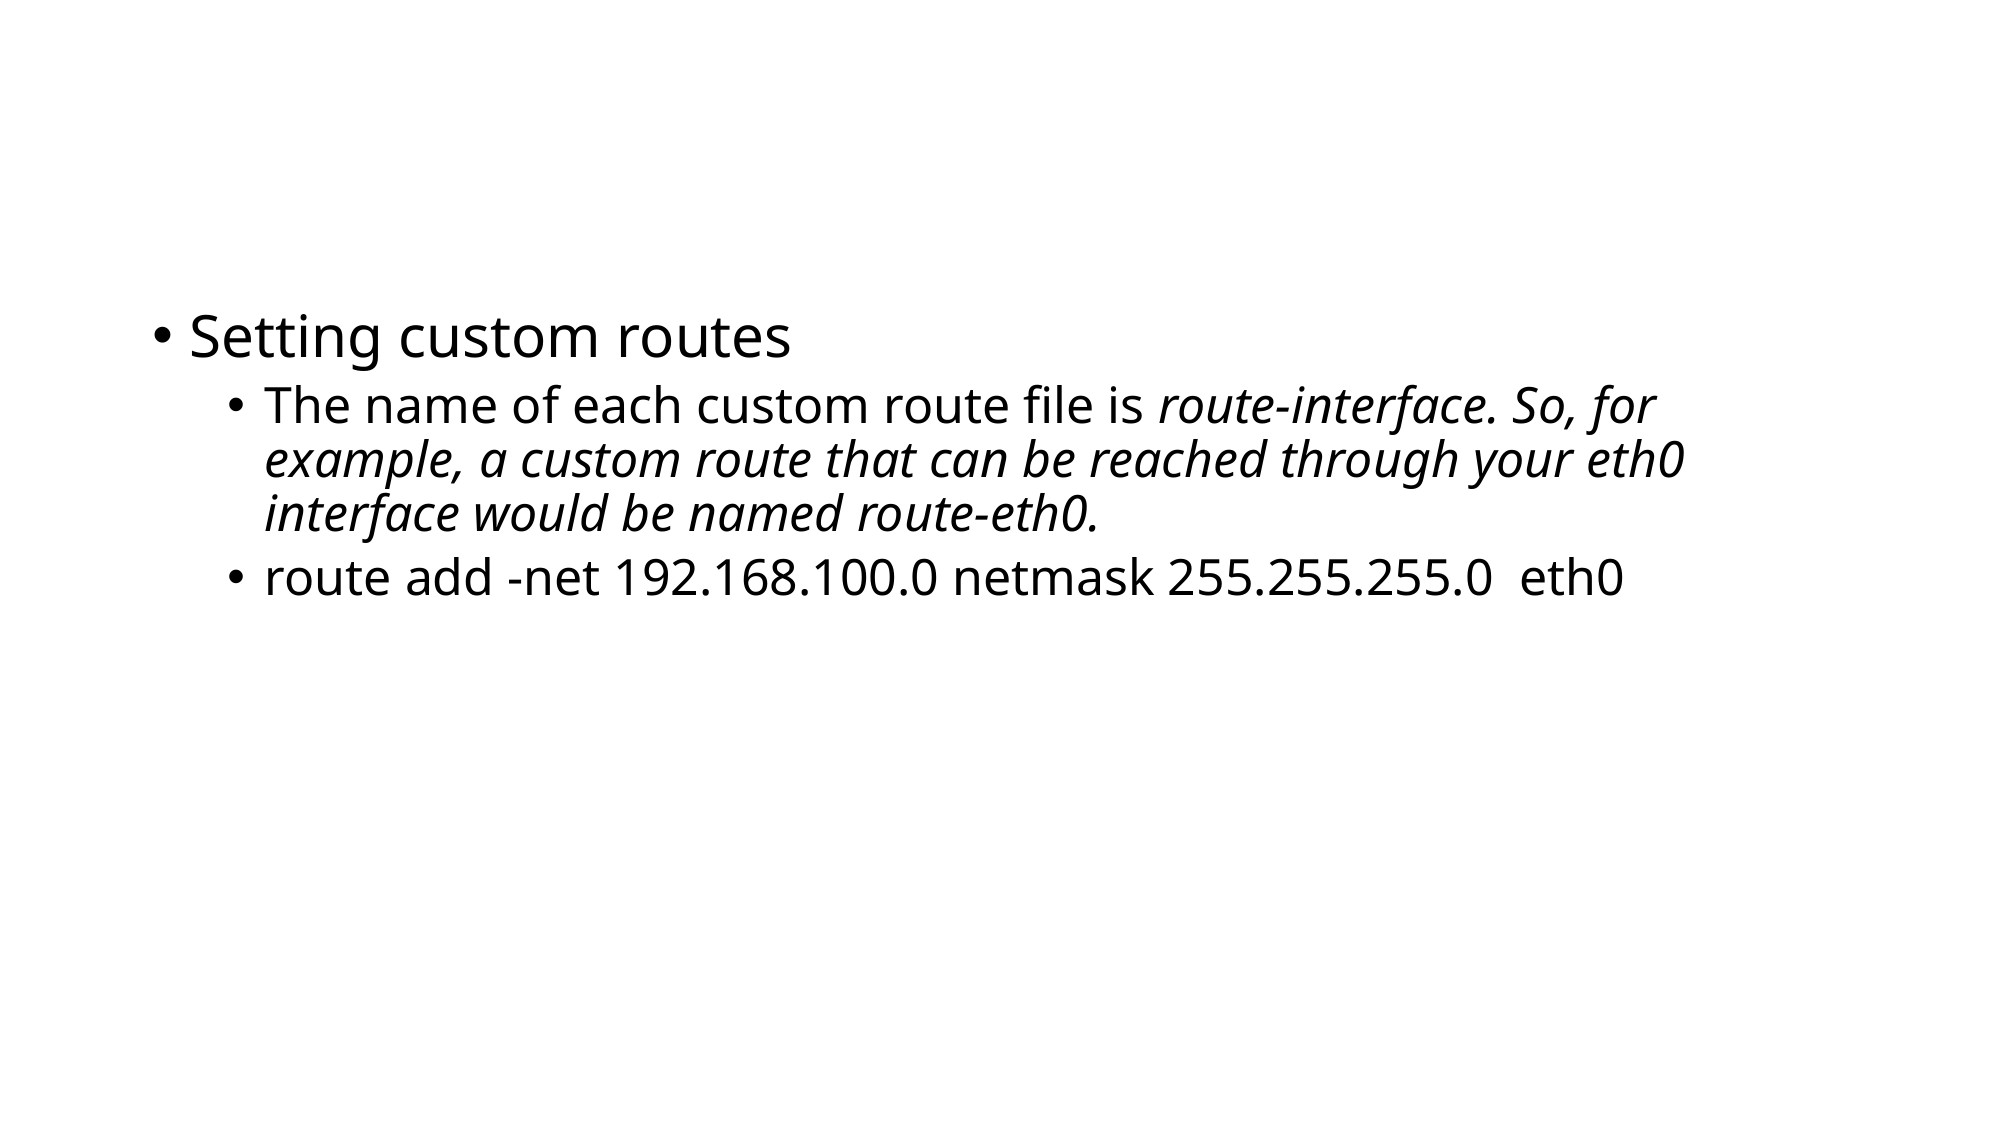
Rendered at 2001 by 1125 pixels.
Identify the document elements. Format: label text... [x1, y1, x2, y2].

list Setting custom routes The name of each custom route file is route-interface. So, for example, a custom route that can be reached through your eth0 interface would be named route-eth0. route add -net 192.168.100.0 netmask 255.255.255.0 eth0 [137, 299, 1863, 1014]
